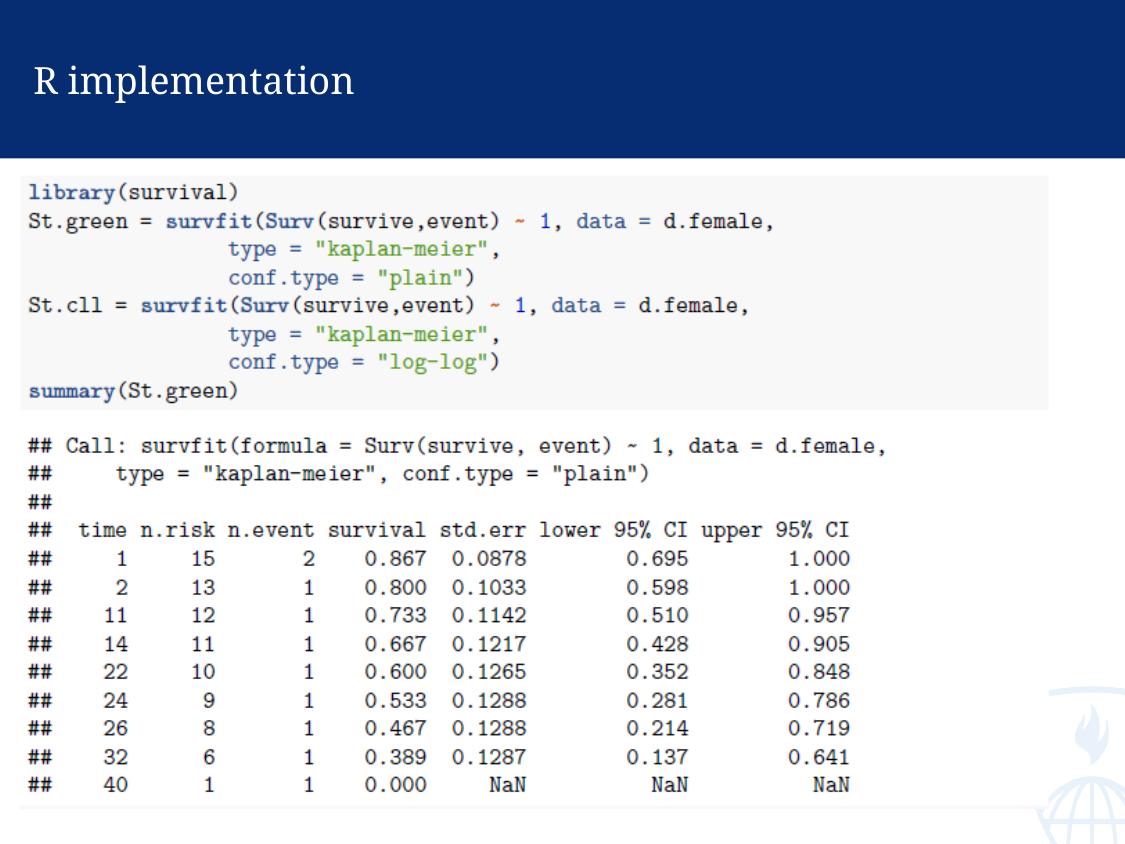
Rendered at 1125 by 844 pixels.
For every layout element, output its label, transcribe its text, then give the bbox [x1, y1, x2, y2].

title R implementation [18, 8, 1109, 150]
picture [18, 169, 1125, 844]
